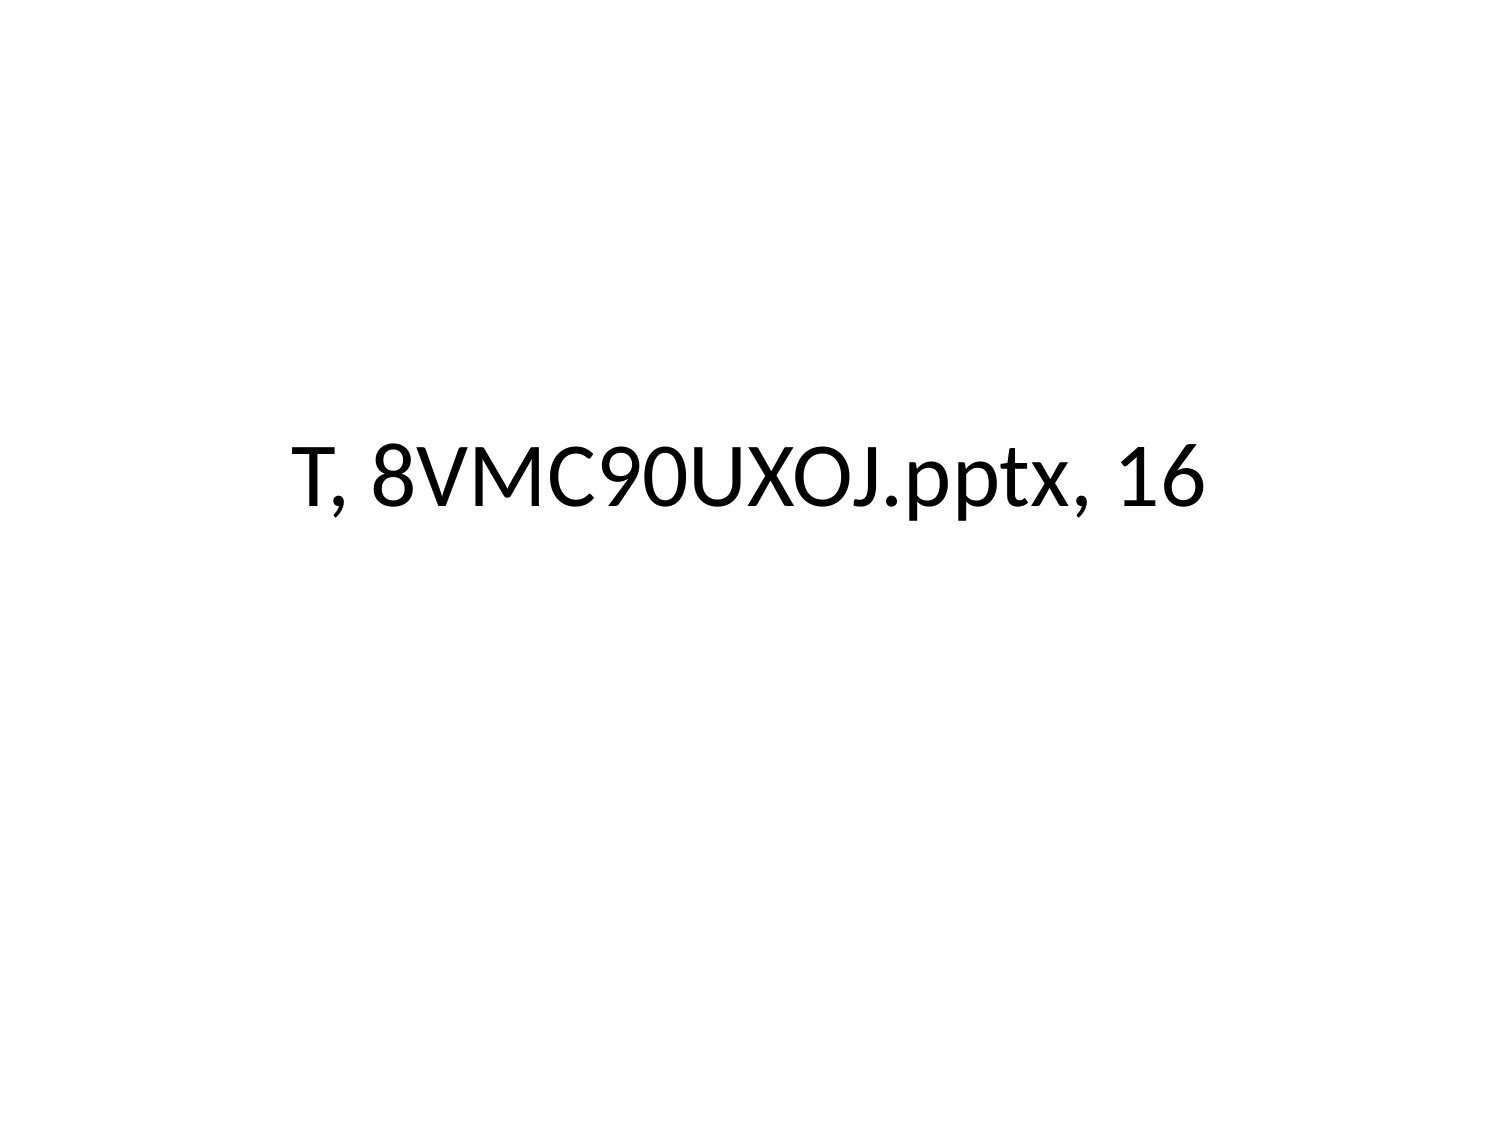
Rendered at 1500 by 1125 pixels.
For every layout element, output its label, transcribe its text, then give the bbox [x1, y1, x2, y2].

title T, 8VMC90UXOJ.pptx, 16 [112, 349, 1388, 591]
